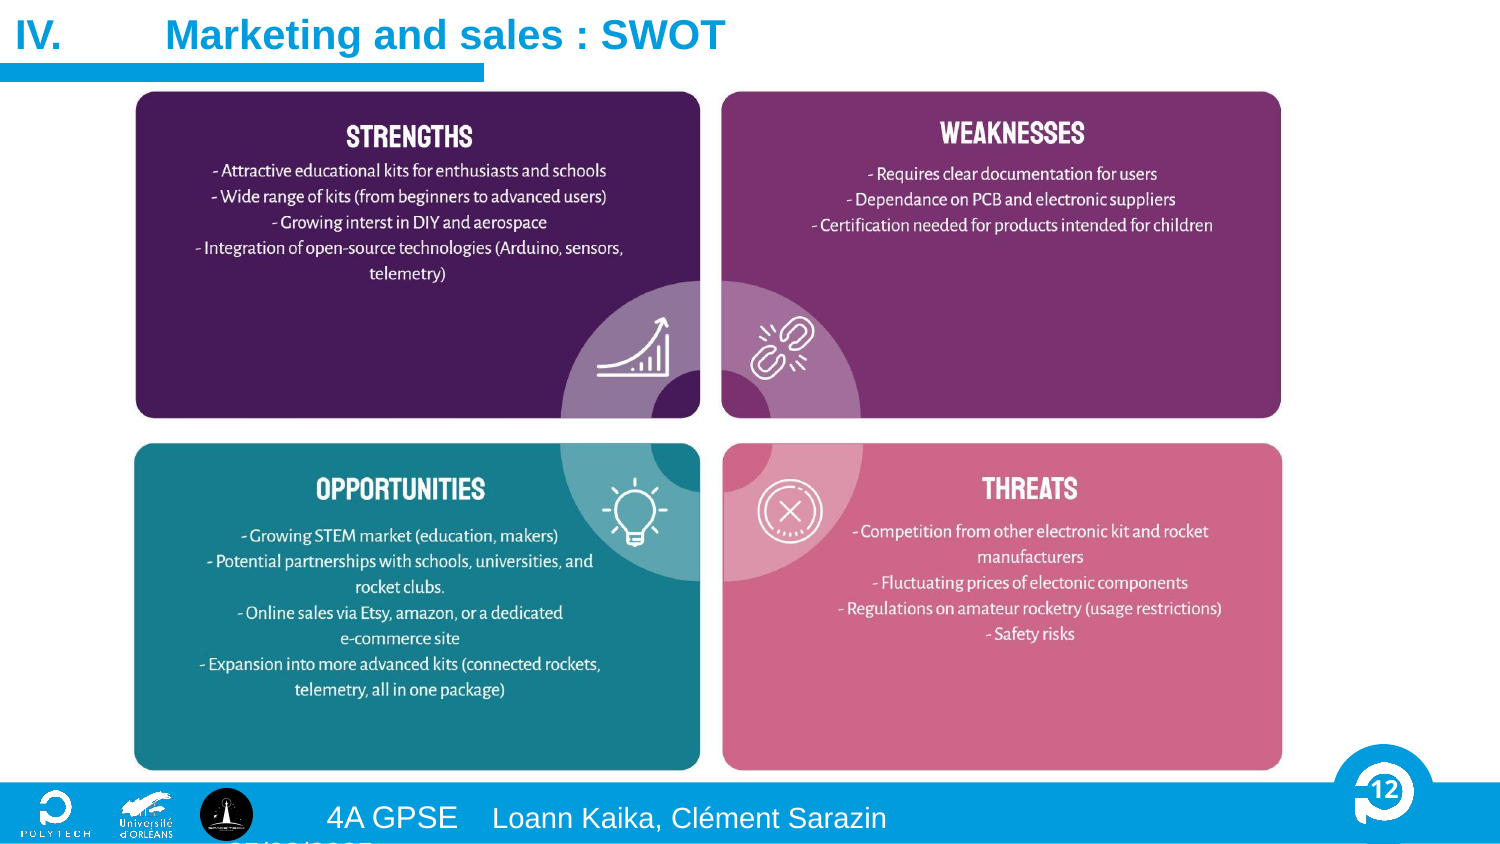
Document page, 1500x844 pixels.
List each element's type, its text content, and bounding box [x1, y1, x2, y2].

picture [96, 86, 1321, 773]
title IV. Marketing and sales : SWOT [0, 0, 1417, 87]
picture [201, 789, 252, 840]
picture [122, 793, 170, 816]
picture [1356, 763, 1413, 823]
picture [41, 791, 71, 824]
